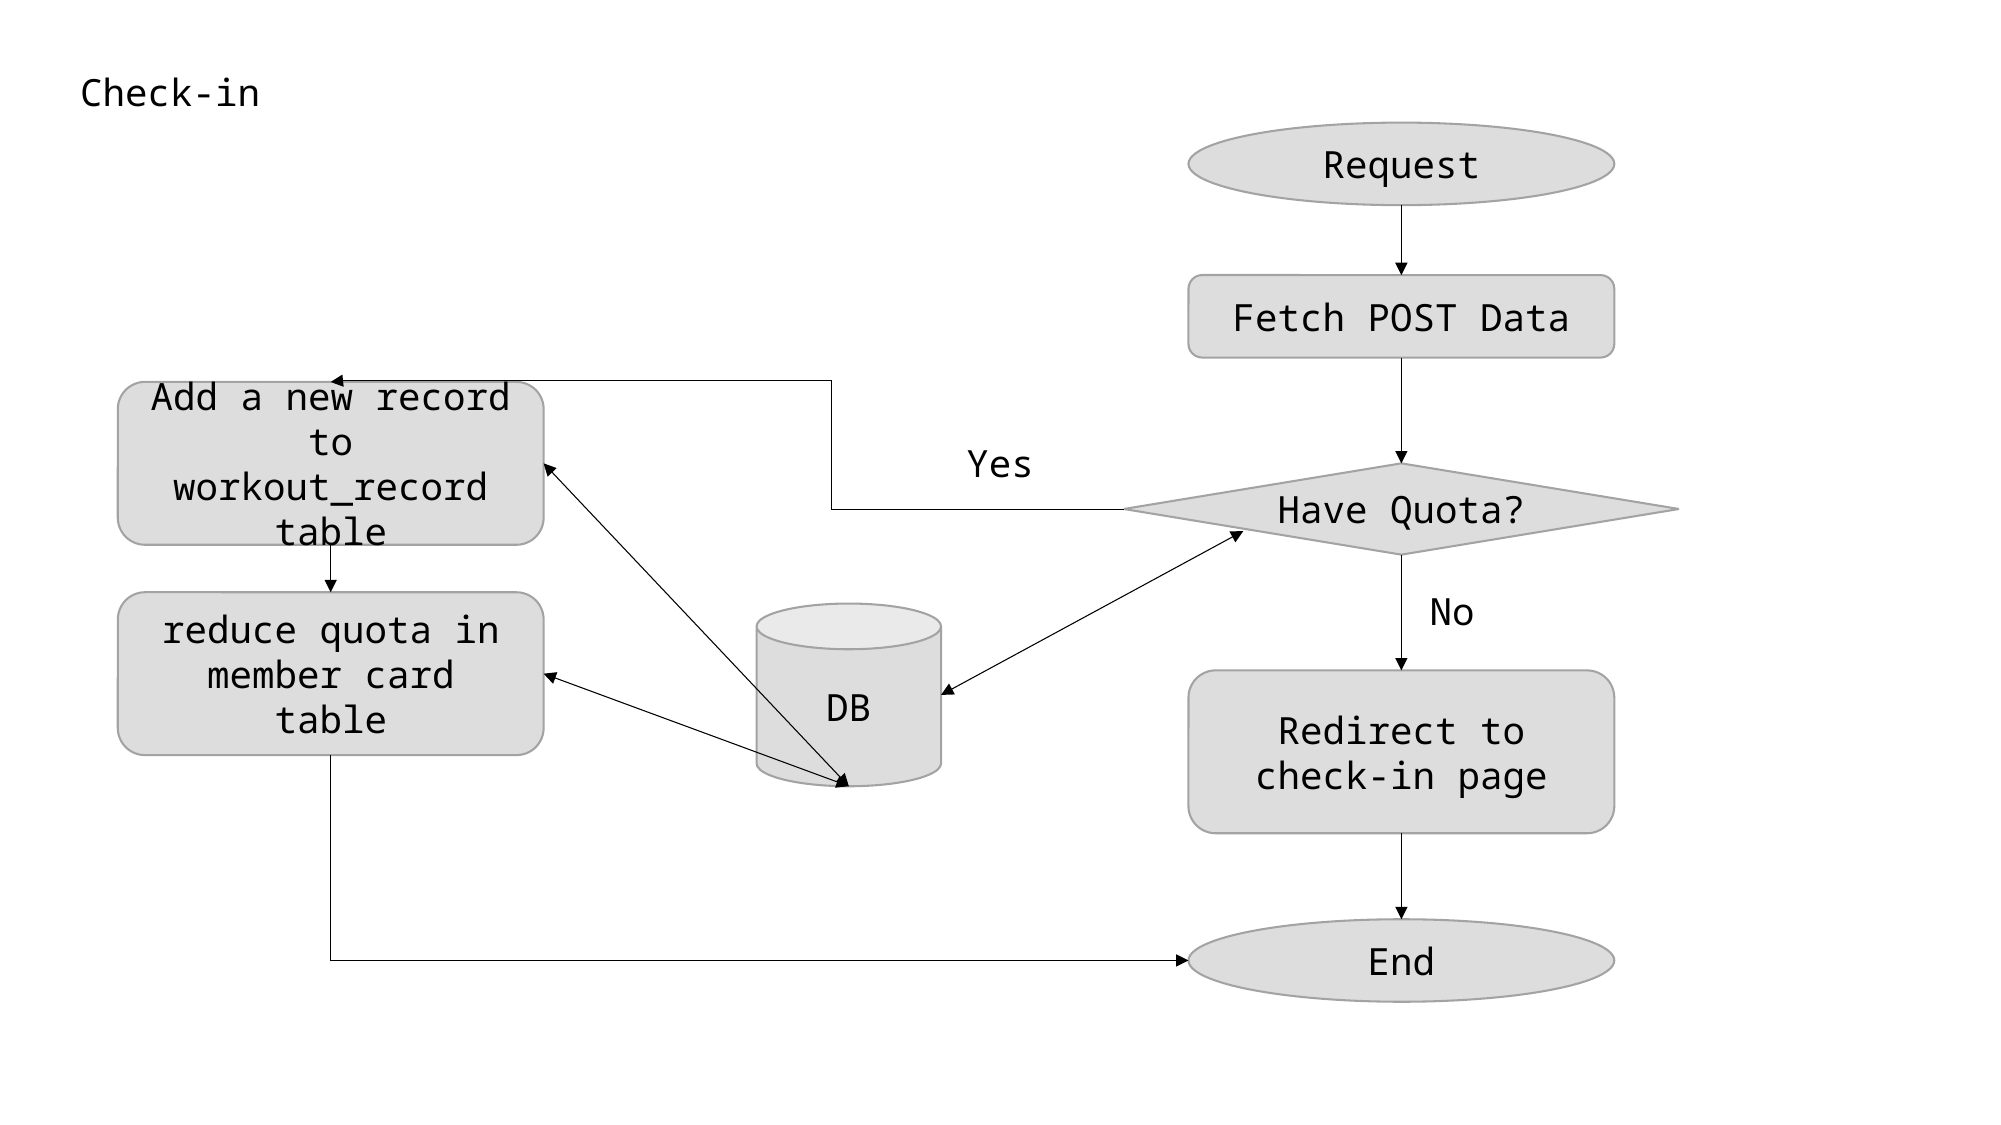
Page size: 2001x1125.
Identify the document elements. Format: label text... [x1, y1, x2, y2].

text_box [941, 530, 1244, 695]
text_box Request [1187, 121, 1616, 207]
text_box Add a new record to workout_record table [116, 380, 543, 546]
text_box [656, 428, 863, 1125]
text_box Have Quota? [1123, 462, 1680, 556]
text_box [543, 463, 757, 673]
text_box reduce quota in member card table [116, 591, 545, 757]
text_box DB [863, 602, 943, 788]
text_box End [1187, 918, 1616, 1003]
text_box No [1414, 580, 1490, 641]
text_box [330, 381, 1124, 509]
text_box Fetch POST Data [1187, 273, 1616, 359]
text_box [543, 673, 757, 695]
text_box Check-in [65, 62, 618, 122]
text_box Redirect to check-in page [1187, 669, 1616, 835]
